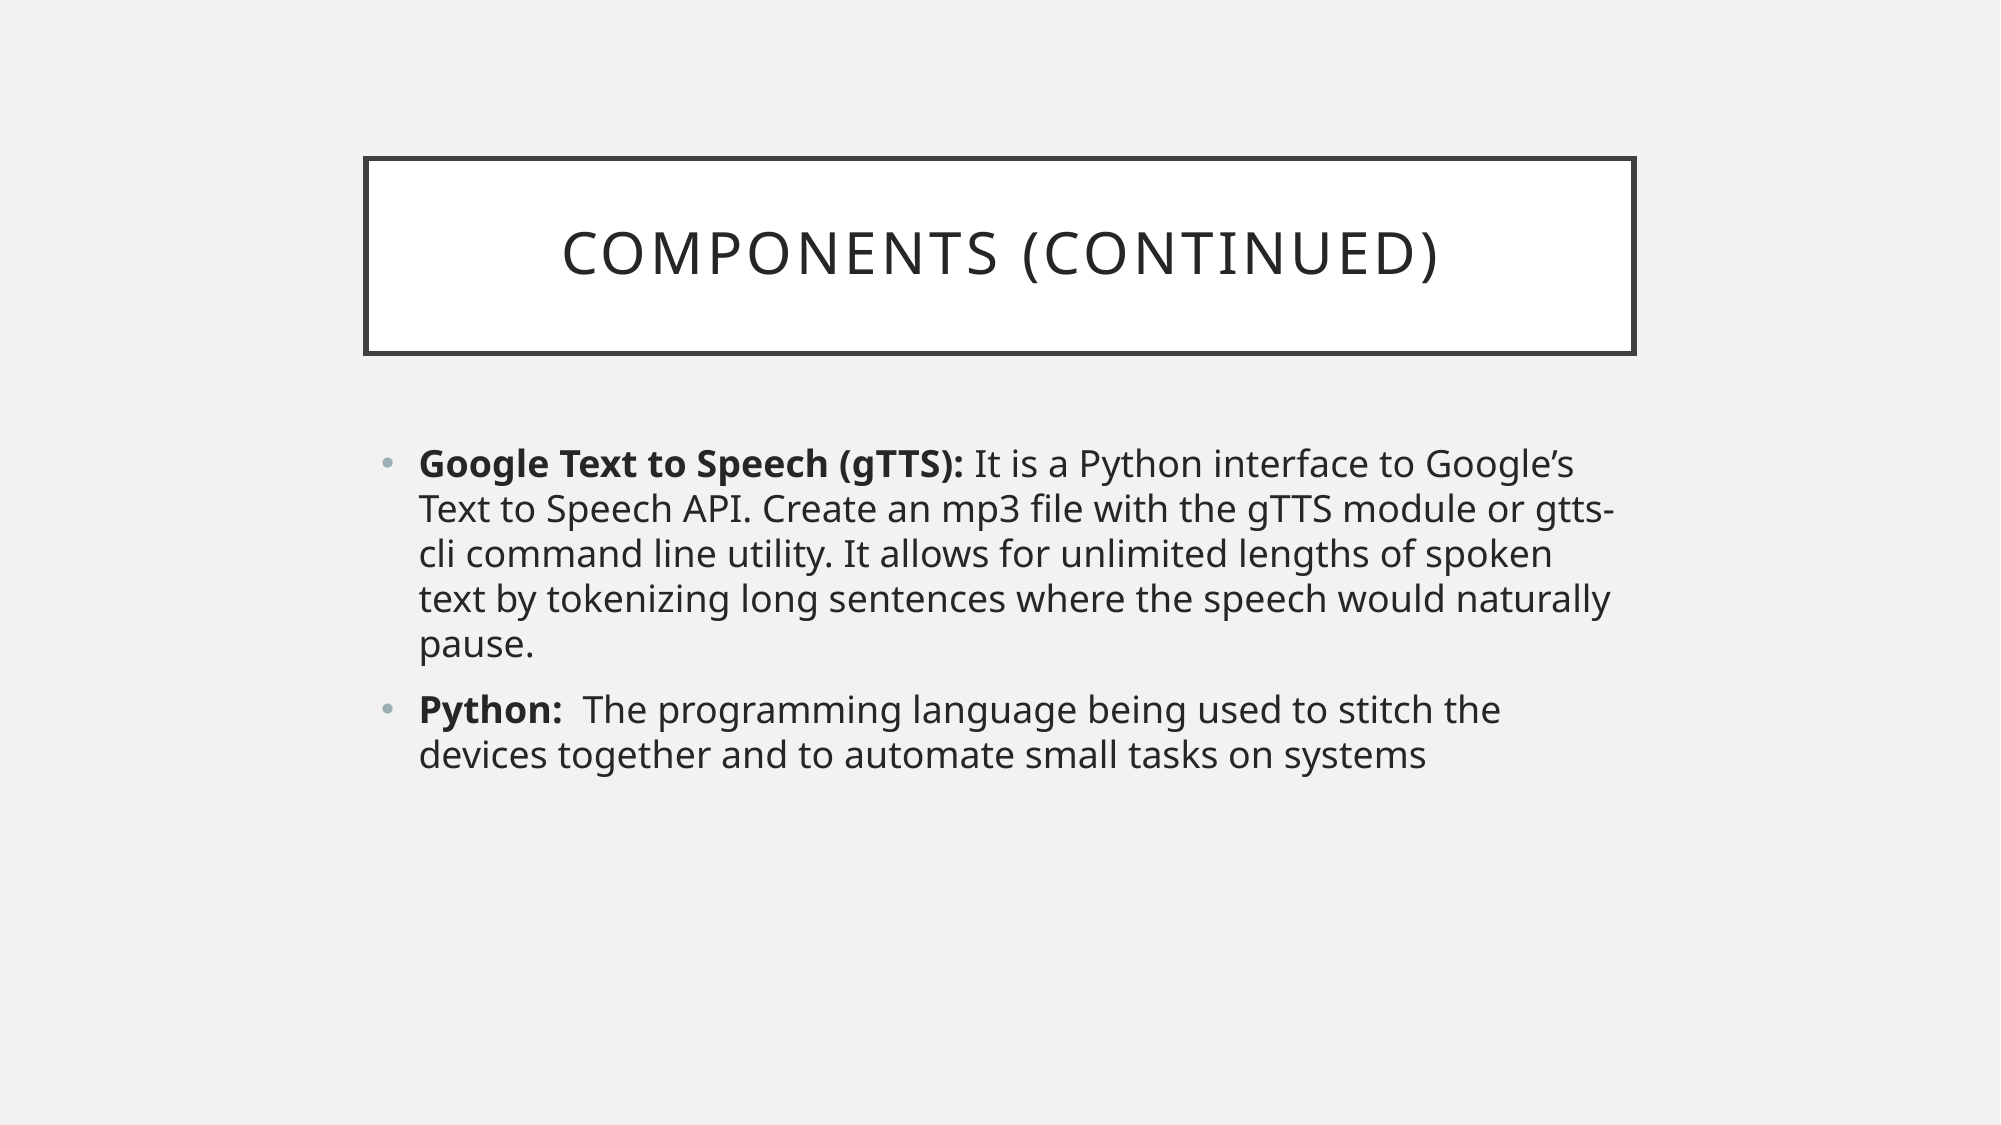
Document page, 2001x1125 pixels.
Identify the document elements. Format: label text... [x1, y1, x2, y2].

title Components (Continued) [363, 156, 1637, 356]
list Google Text to Speech (gTTS): It is a Python interface to Google’s Text to Speech API. Create an mp3 file with the gTTS module or gtts-cli command line utility. It allows for unlimited lengths of spoken text by tokenizing long sentences where the speech would naturally pause. Python: The programming language being used to stitch the devices together and to automate small tasks on systems [366, 432, 1634, 942]
